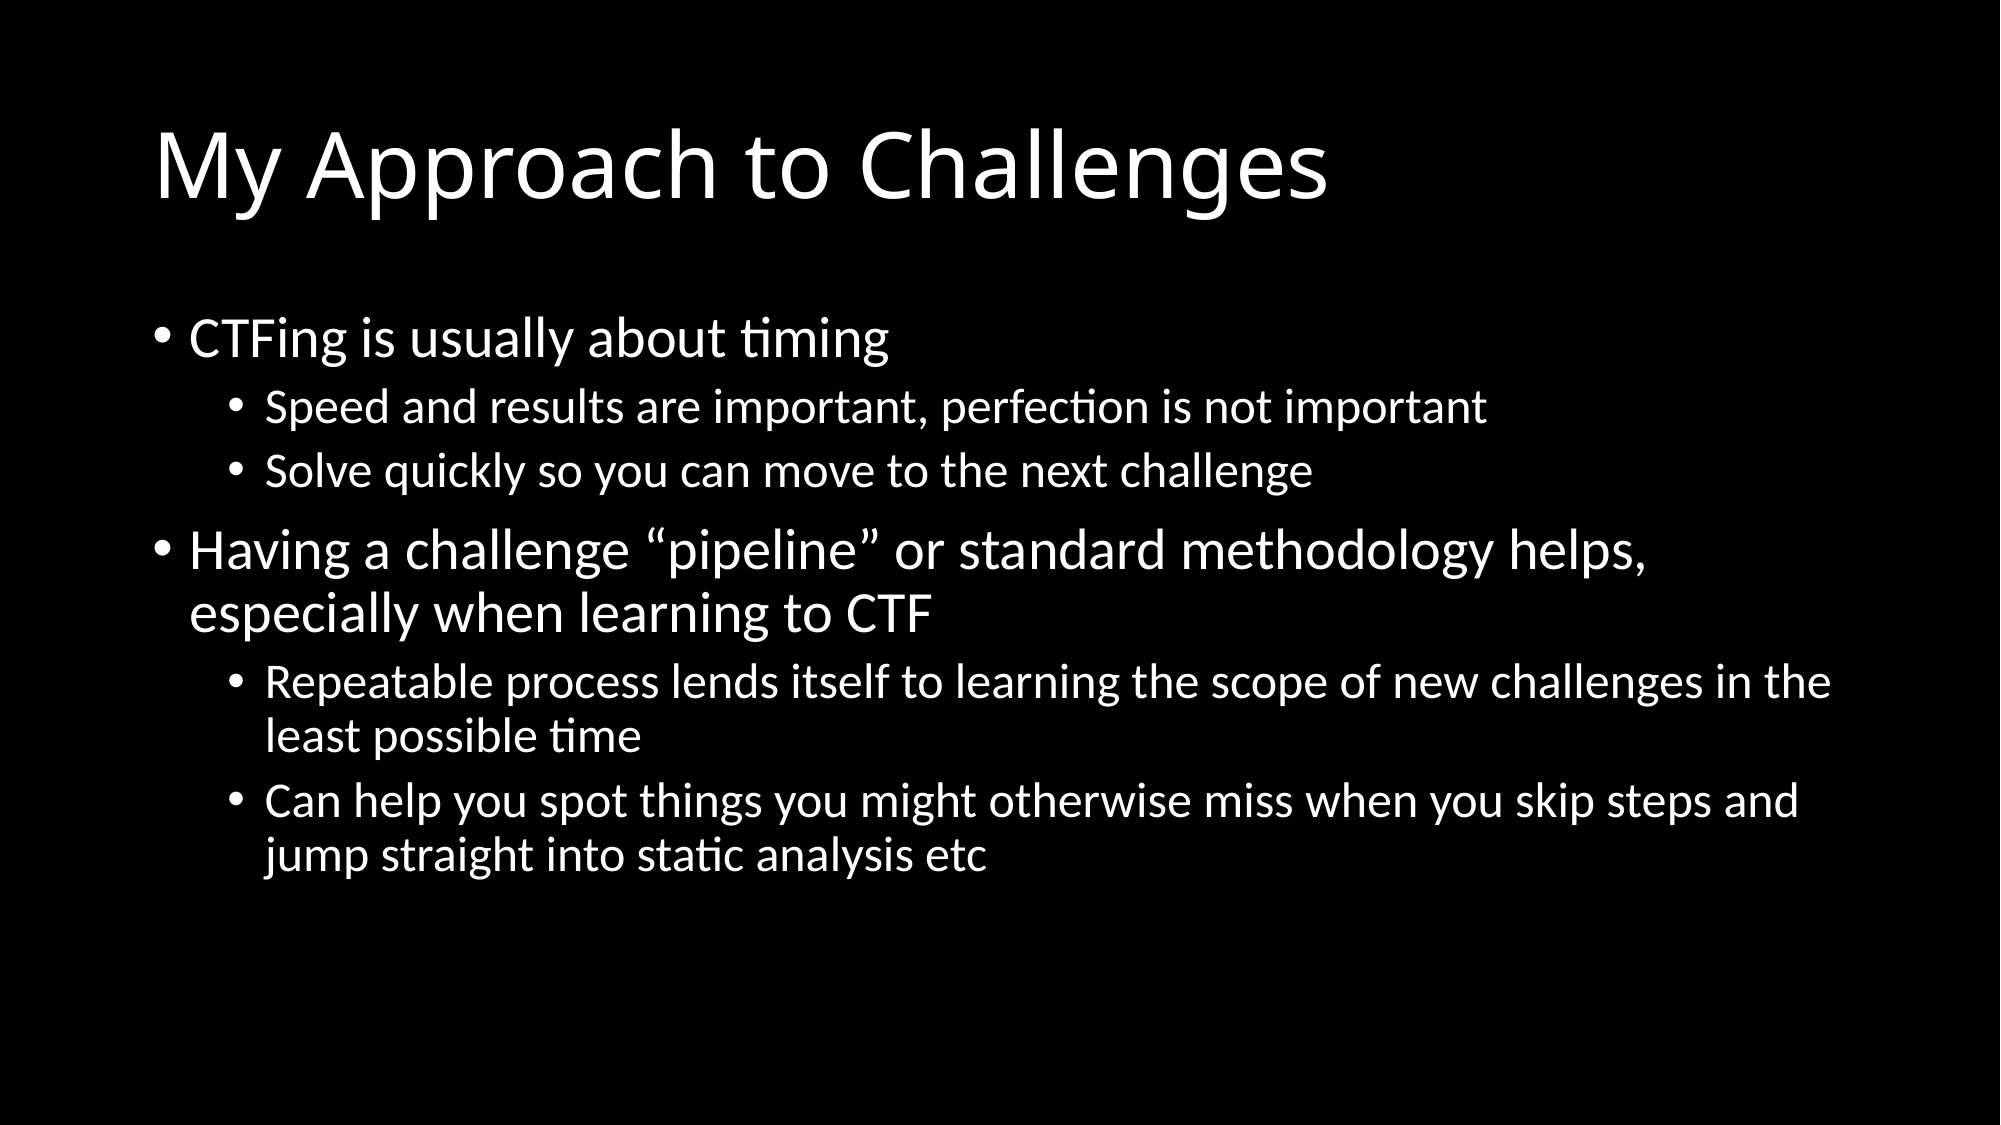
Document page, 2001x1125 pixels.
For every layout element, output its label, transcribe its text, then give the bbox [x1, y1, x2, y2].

title My Approach to Challenges [137, 59, 1863, 278]
list CTFing is usually about timing Speed and results are important, perfection is not important Solve quickly so you can move to the next challenge Having a challenge “pipeline” or standard methodology helps, especially when learning to CTF Repeatable process lends itself to learning the scope of new challenges in the least possible time Can help you spot things you might otherwise miss when you skip steps and jump straight into static analysis etc [137, 299, 1863, 1014]
